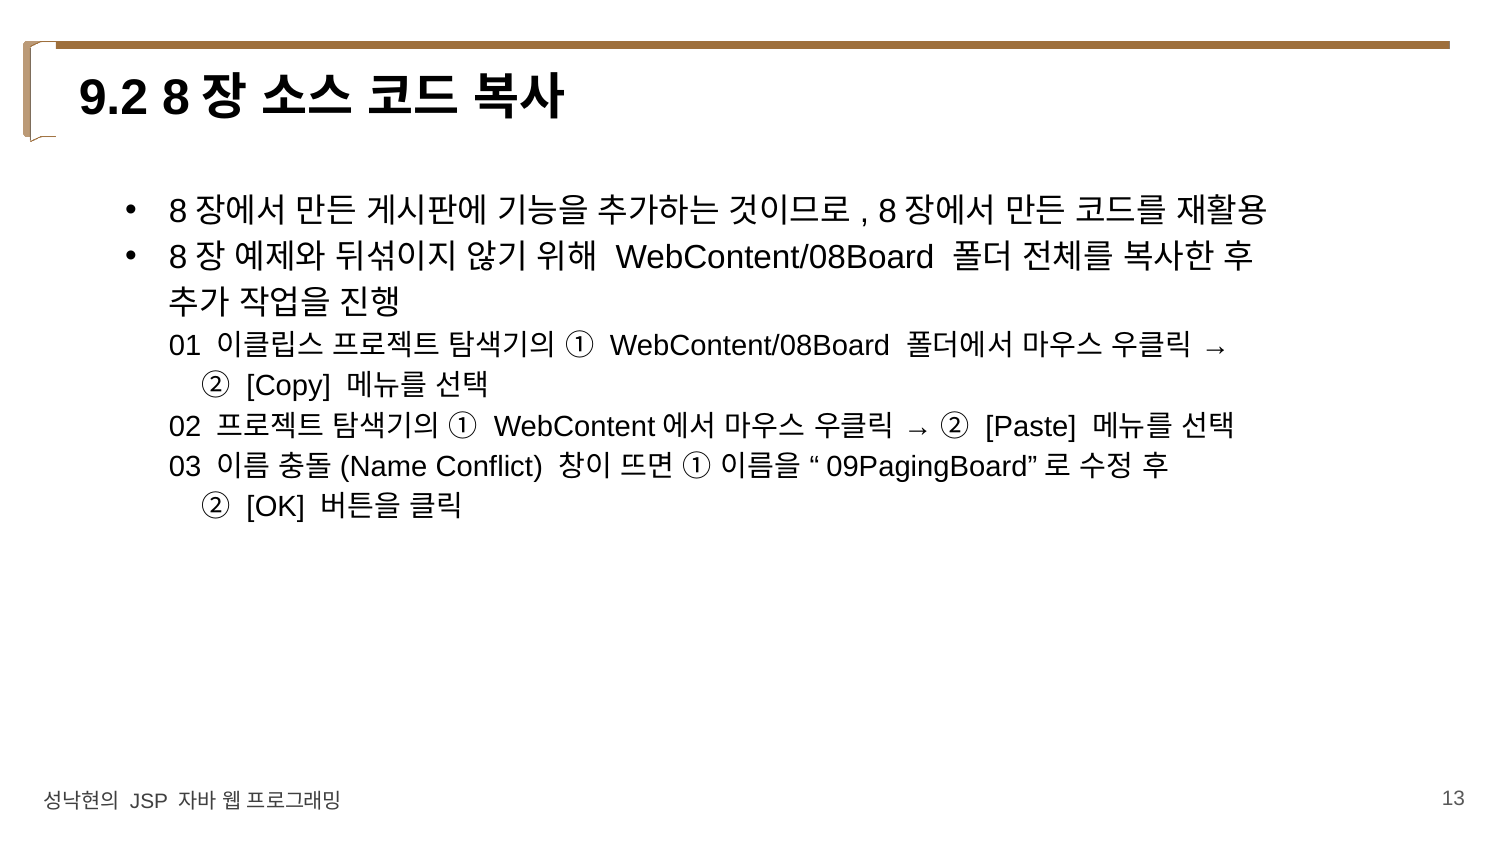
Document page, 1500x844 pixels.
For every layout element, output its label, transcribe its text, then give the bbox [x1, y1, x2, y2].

picture [8, 24, 1462, 155]
list 8장에서 만든 게시판에 기능을 추가하는 것이므로, 8장에서 만든 코드를 재활용 8장 예제와 뒤섞이지 않기 위해 WebContent/08Board 폴더 전체를 복사한 후 추가 작업을 진행 01 이클립스 프로젝트 탐색기의 ① WebContent/08Board 폴더에서 마우스 우클릭 → ② [Copy] 메뉴를 선택 02 프로젝트 탐색기의 ① WebContent에서 마우스 우클릭 → ② [Paste] 메뉴를 선택 03 이름 충돌(Name Conflict) 창이 뜨면 ① 이름을 “09PagingBoard”로 수정 후 ② [OK] 버튼을 클릭 [51, 168, 1449, 750]
slide_number 13 [1389, 764, 1480, 830]
